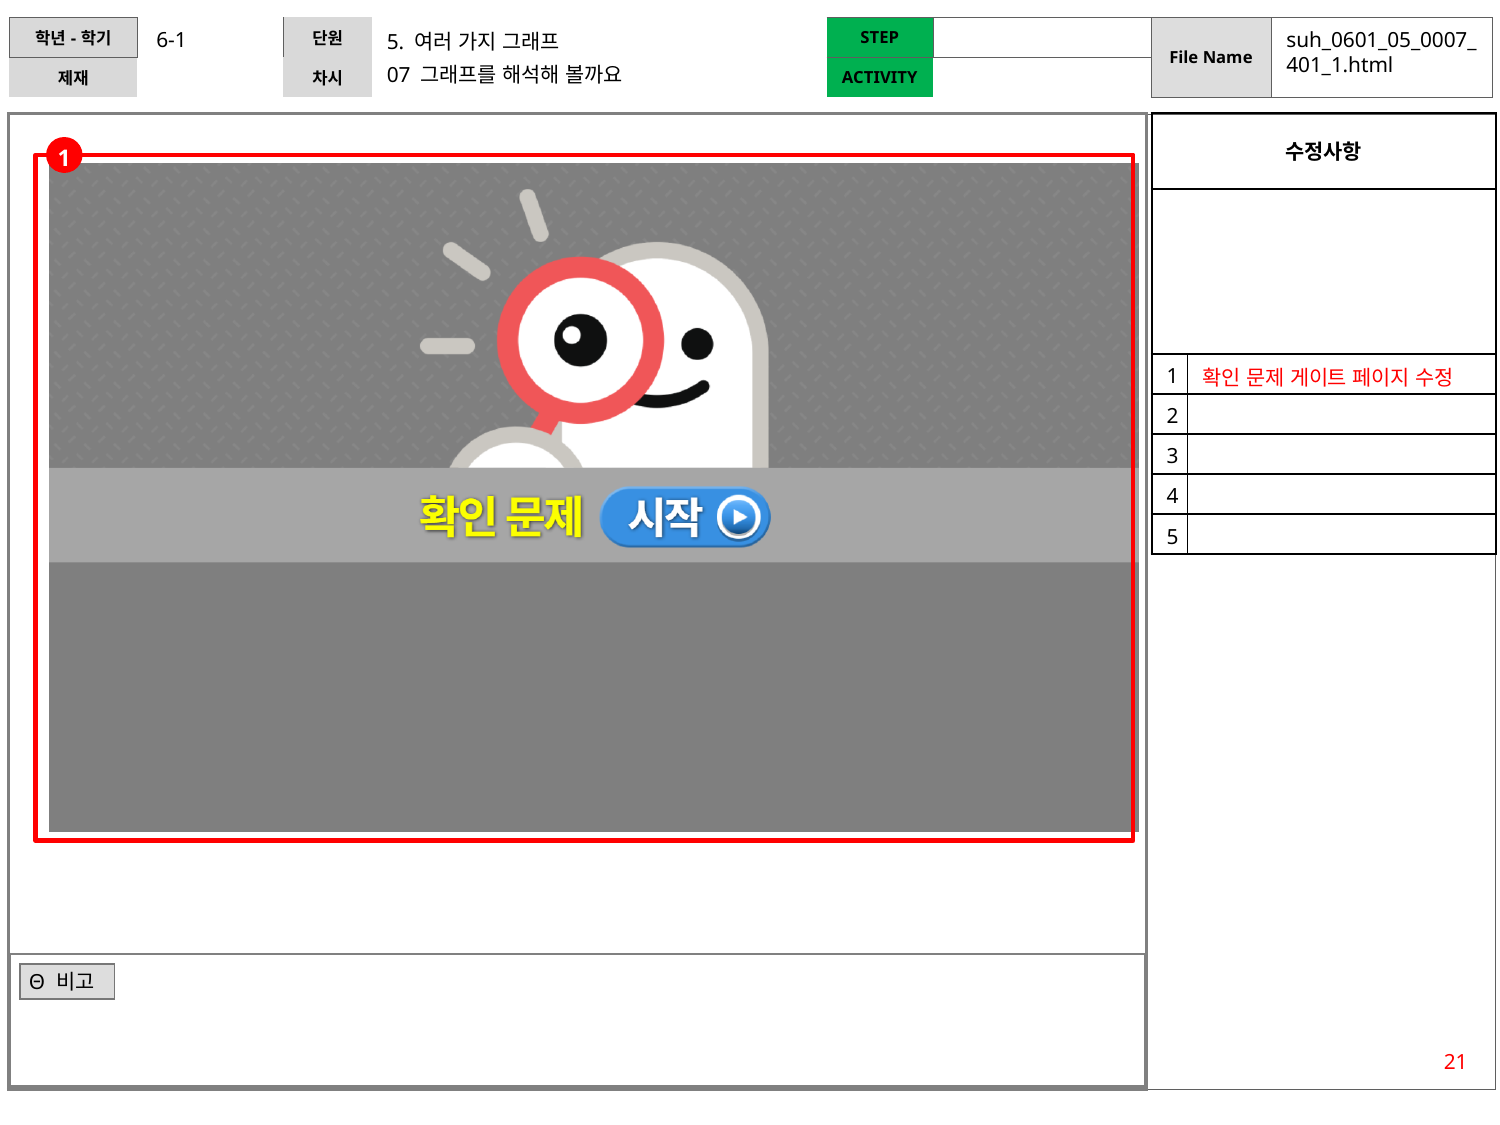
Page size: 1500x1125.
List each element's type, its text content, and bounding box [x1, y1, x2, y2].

text_box 07 그래프를 해석해 볼까요 [372, 54, 816, 102]
picture [49, 163, 1139, 833]
table_cell [1188, 435, 1495, 473]
text_box [34, 153, 1135, 843]
table_cell [1188, 475, 1495, 513]
text_box 1 [43, 134, 85, 165]
table_cell 2 [1153, 395, 1187, 433]
table_cell 5 [1153, 515, 1187, 553]
text_box 5. 여러 가지 그래프 [372, 21, 715, 57]
text_box suh_0601_05_0007_401_1.html [1271, 18, 1500, 84]
table_cell [1188, 395, 1495, 433]
table_cell 확인 문제 게이트 페이지 수정 [1188, 355, 1495, 393]
table_cell [1153, 190, 1495, 353]
table_cell [1188, 515, 1495, 553]
table_header 수정사항 [1153, 114, 1495, 188]
text_box 6-1 [141, 18, 284, 55]
table_cell 1 [1153, 355, 1187, 393]
table_cell 3 [1153, 435, 1187, 473]
table_cell 4 [1153, 475, 1187, 513]
